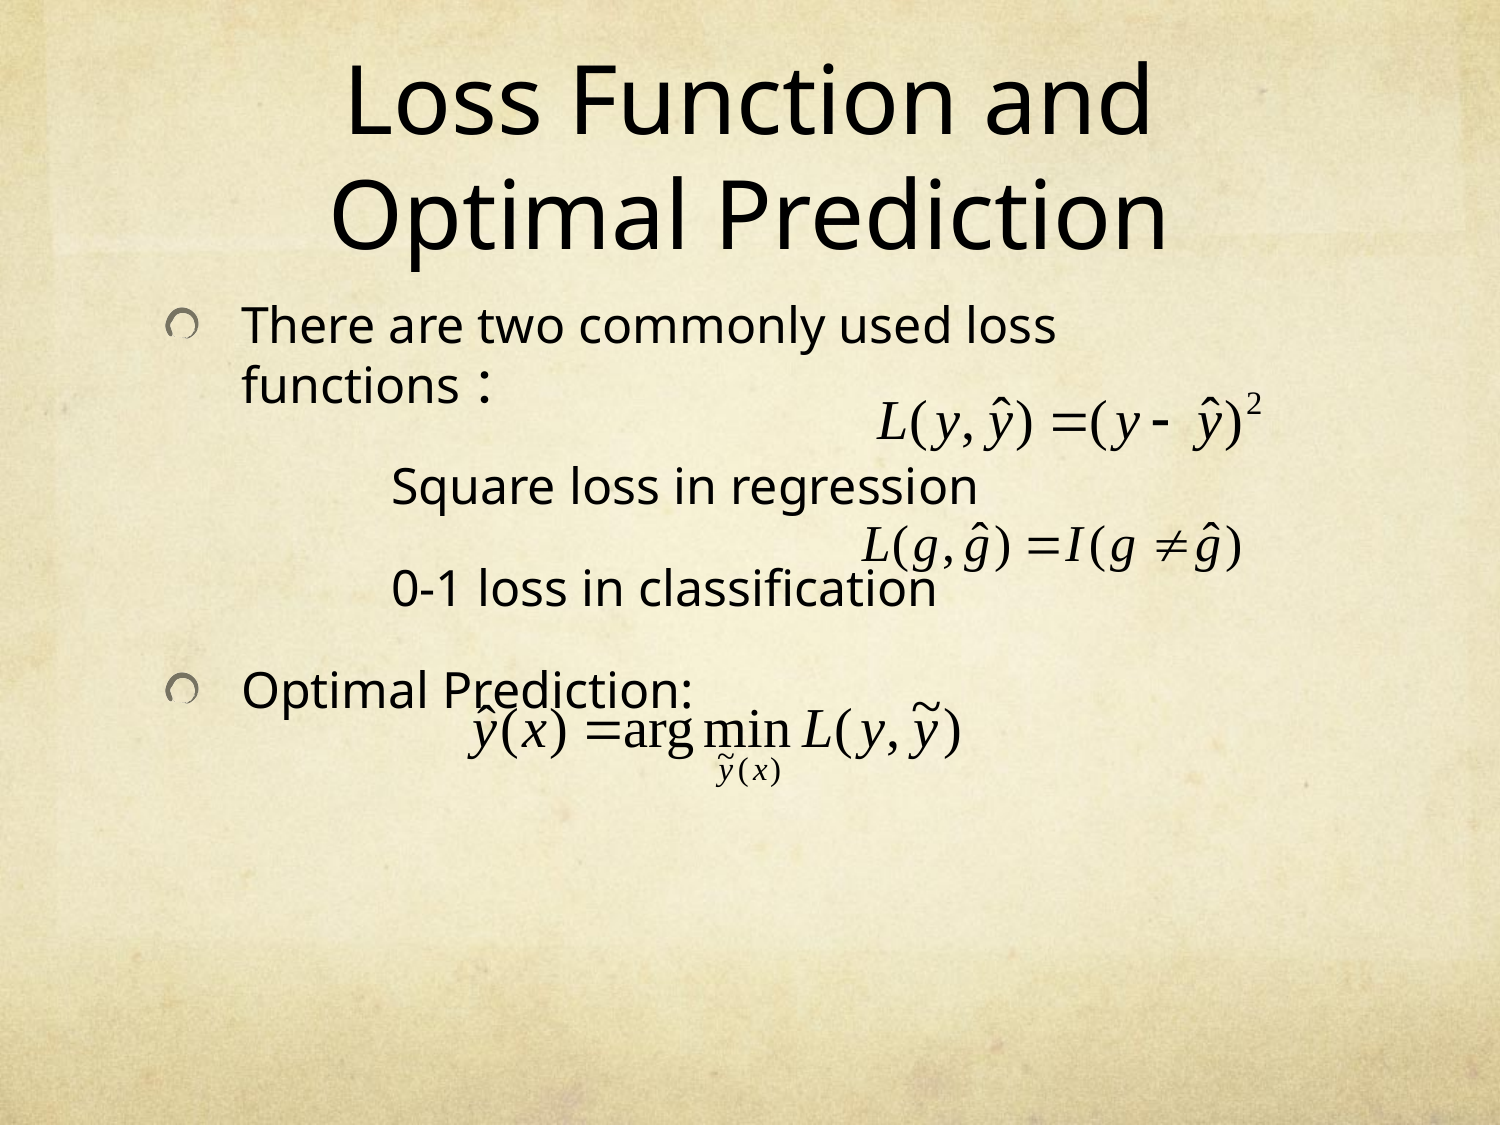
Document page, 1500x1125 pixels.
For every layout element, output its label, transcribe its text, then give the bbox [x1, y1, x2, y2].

list There are two commonly used loss functions： Square loss in regression 0-1 loss in classification Optimal Prediction: [150, 285, 1350, 952]
picture [0, 0, 1500, 1125]
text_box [866, 377, 1271, 464]
title Loss Function and Optimal Prediction [150, 82, 1350, 225]
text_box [851, 513, 1251, 584]
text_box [458, 690, 971, 800]
